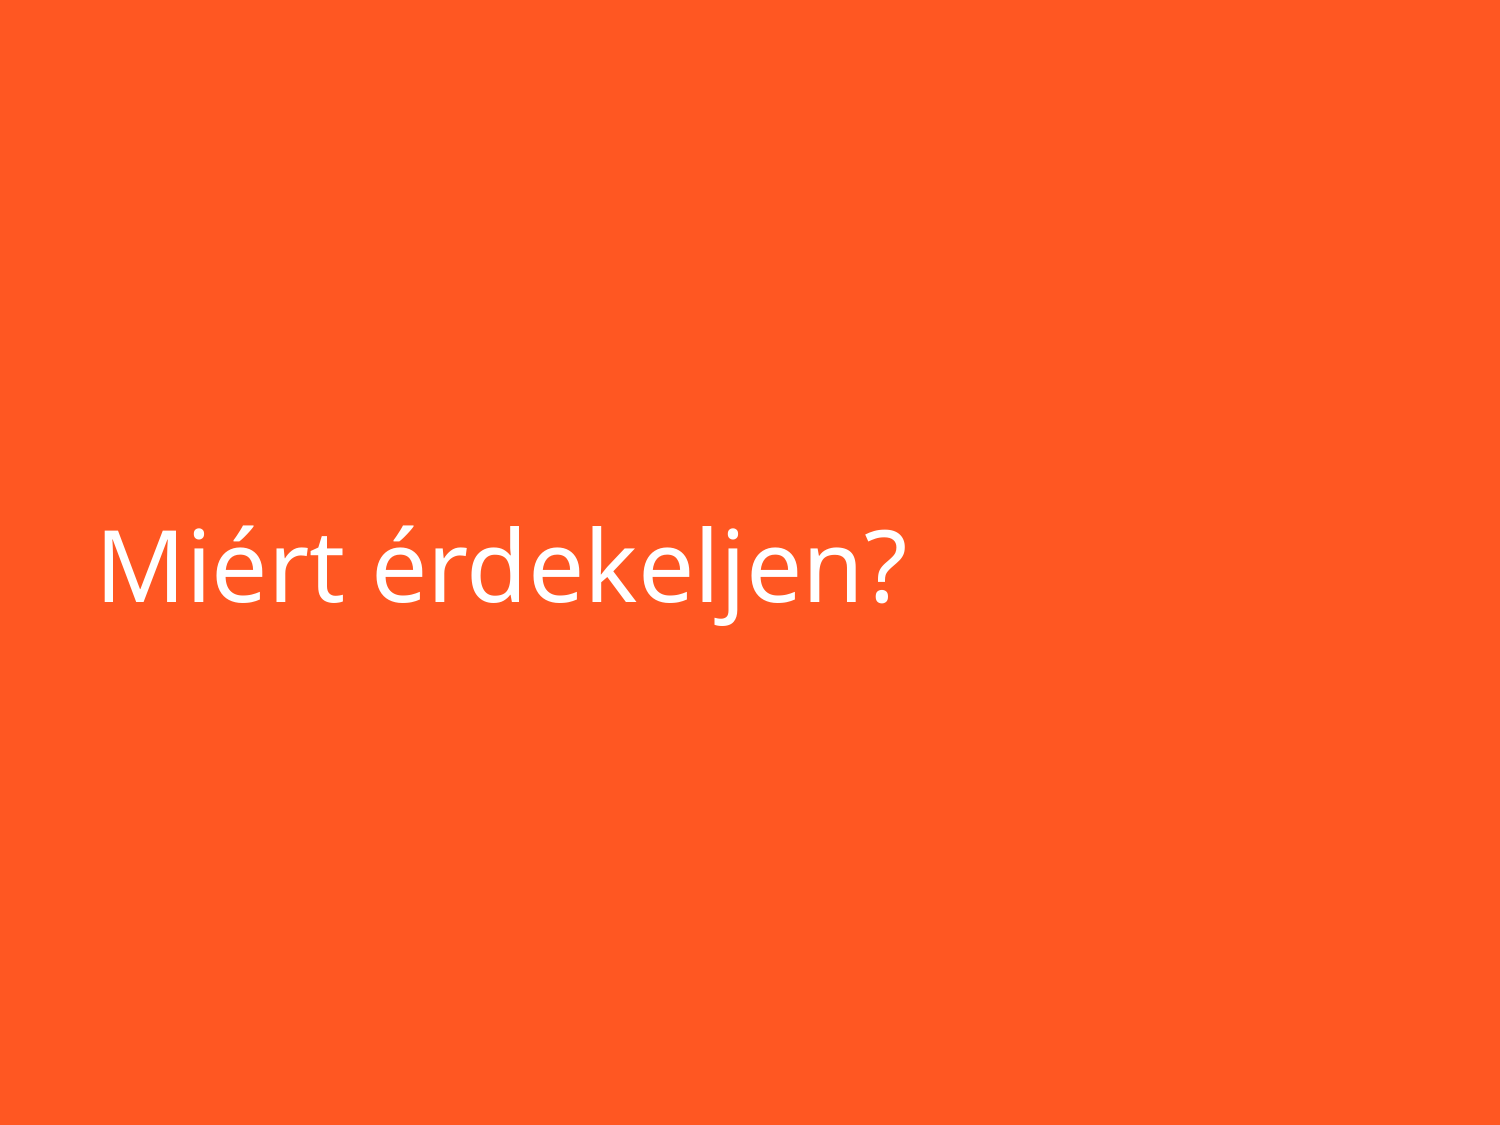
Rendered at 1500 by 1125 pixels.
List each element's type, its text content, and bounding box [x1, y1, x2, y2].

title Miért érdekeljen? [80, 115, 1101, 1010]
